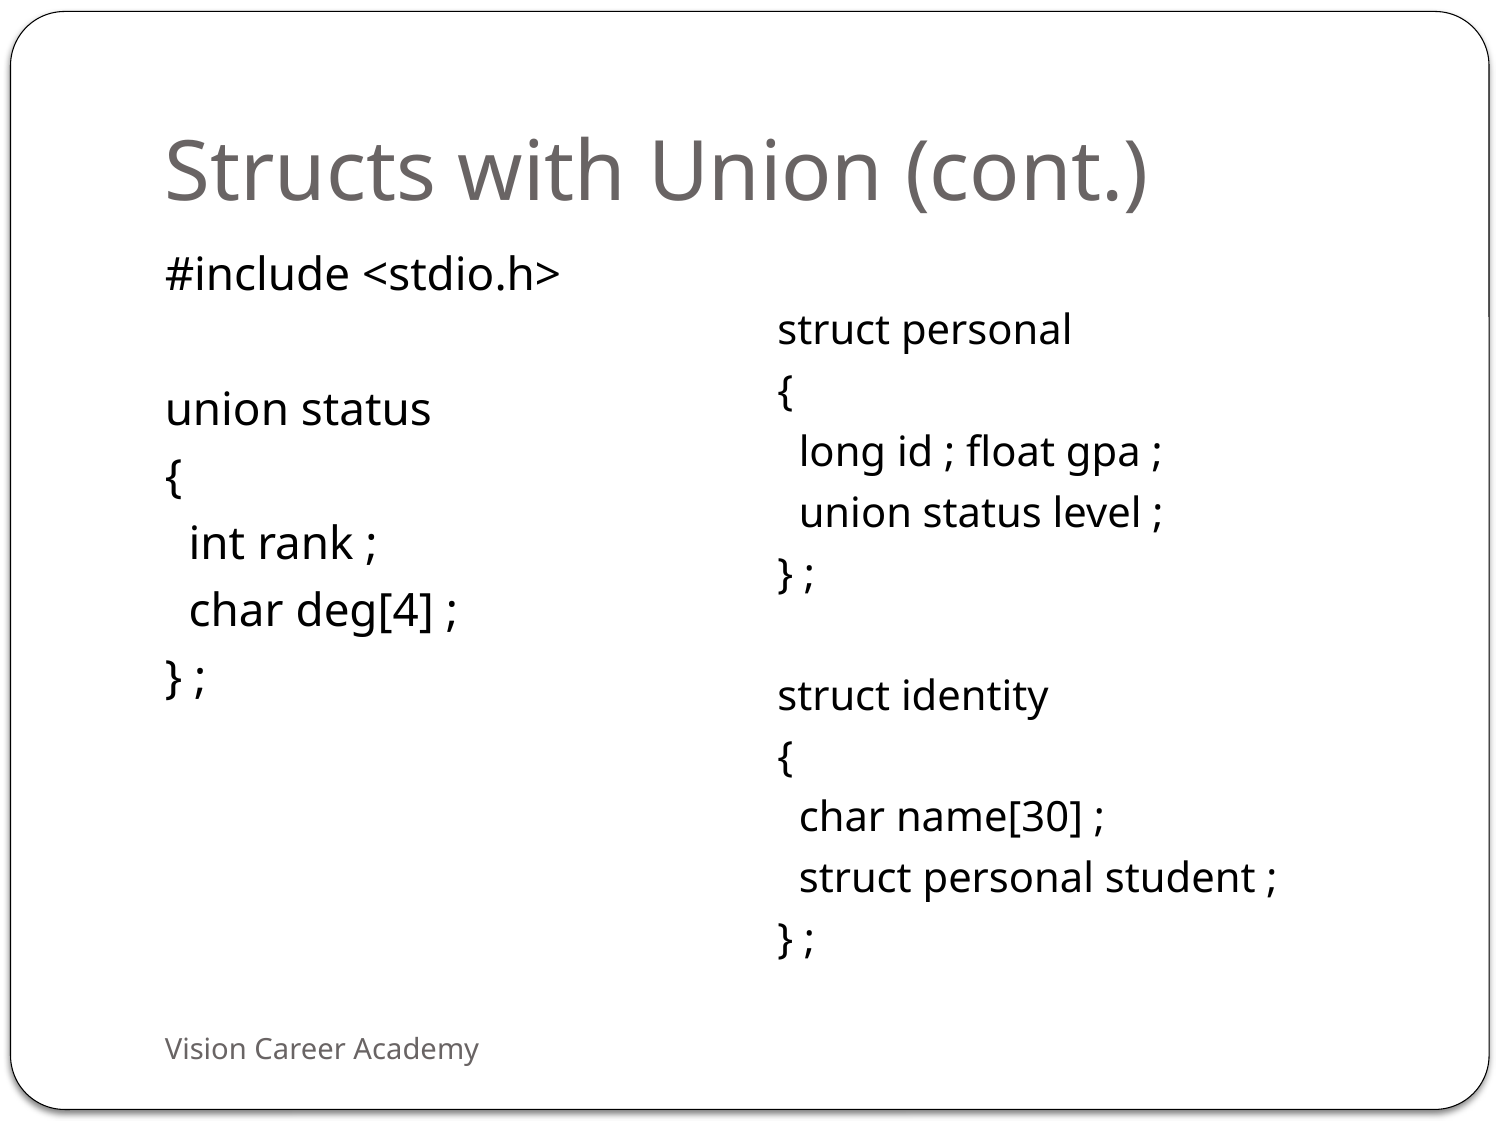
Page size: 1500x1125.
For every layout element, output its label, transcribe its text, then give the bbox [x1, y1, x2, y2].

title Structs with Union (cont.) [150, 45, 1425, 233]
list struct personal { long id ; float gpa ; union status level ; } ; struct identity { char name[30] ; struct personal student ; } ; [762, 295, 1388, 971]
list #include <stdio.h> union status { int rank ; char deg[4] ; } ; [150, 237, 1425, 988]
footer Vision Career Academy [150, 1012, 800, 1088]
